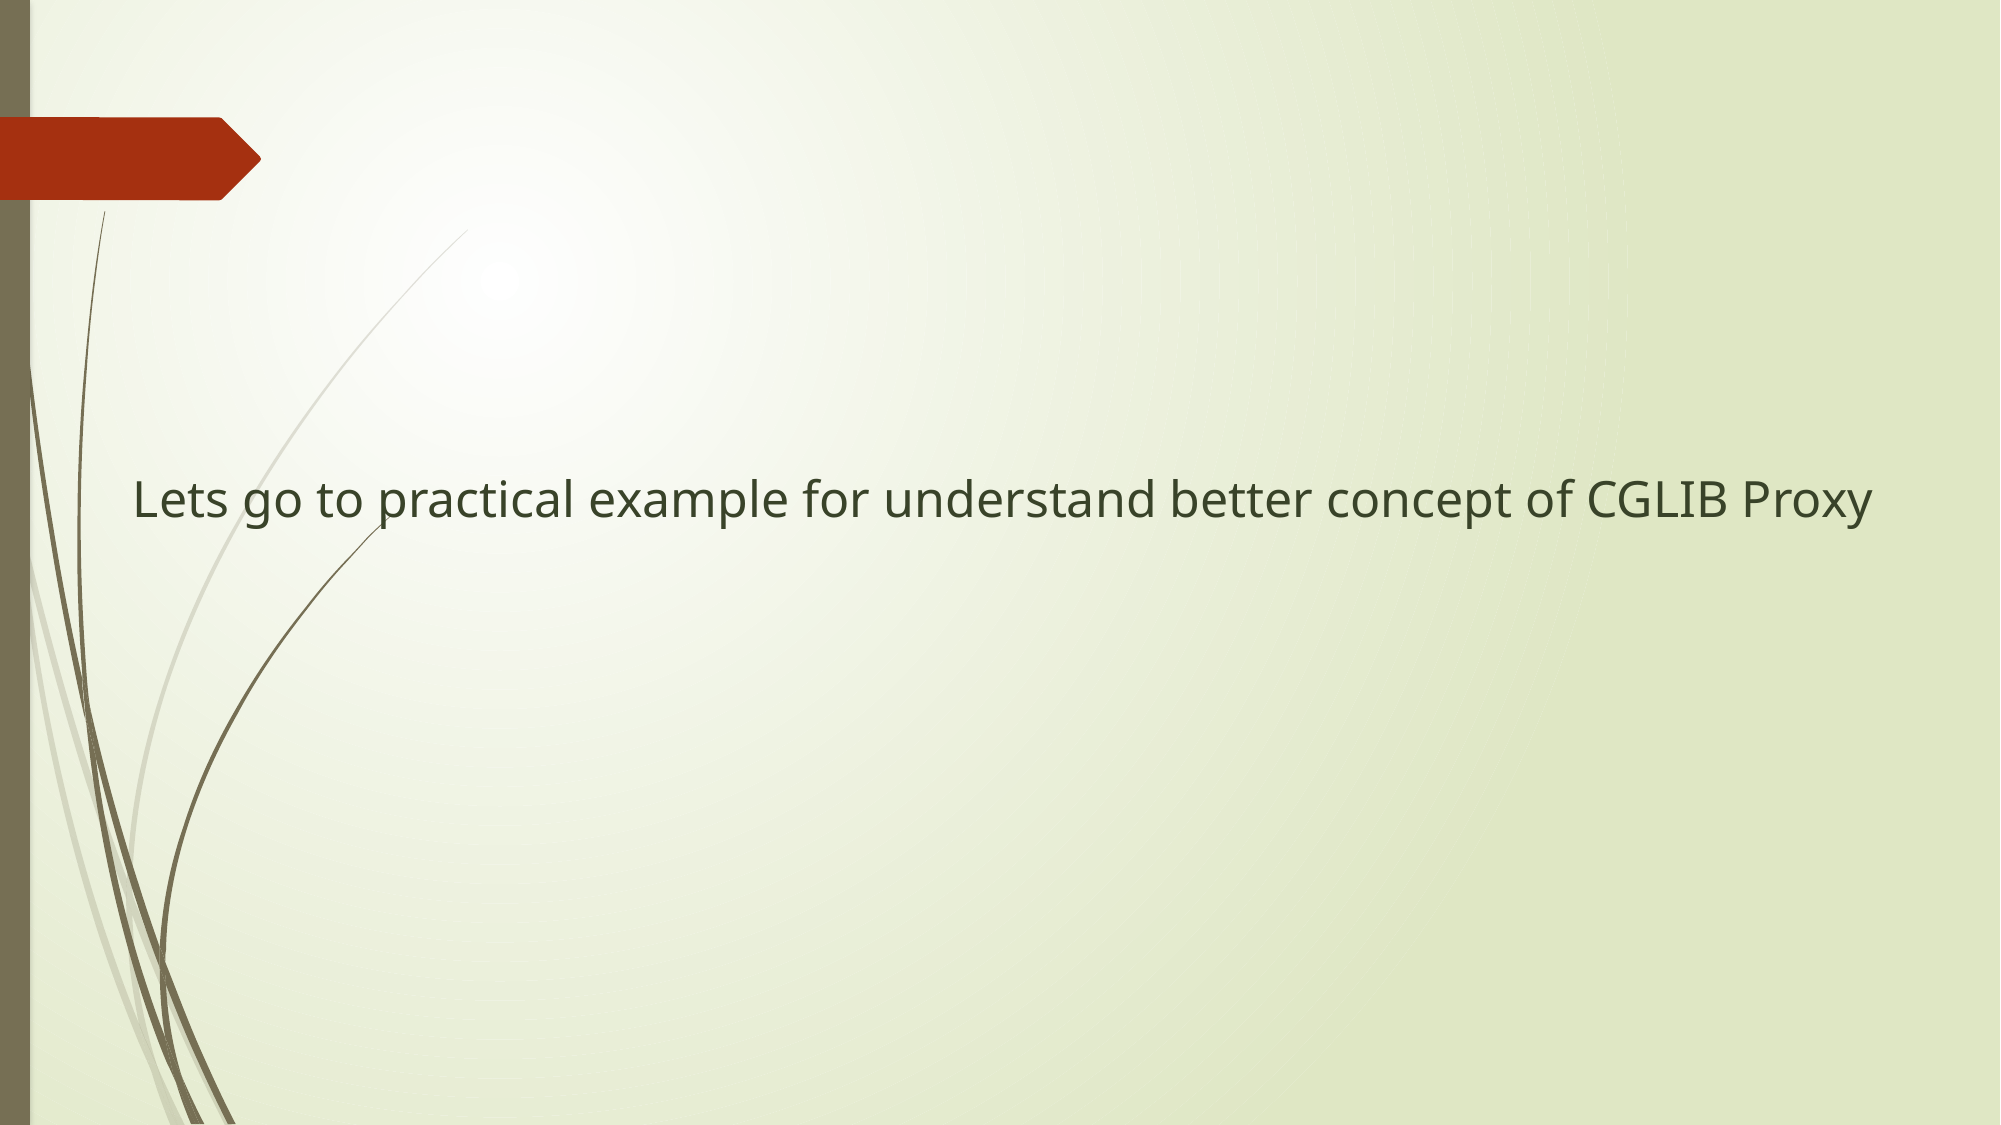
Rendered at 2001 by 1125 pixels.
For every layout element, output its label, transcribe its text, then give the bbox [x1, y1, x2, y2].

text_box Lets go to practical example for understand better concept of CGLIB Proxy [87, 459, 1921, 535]
title [110, 57, 2000, 1014]
